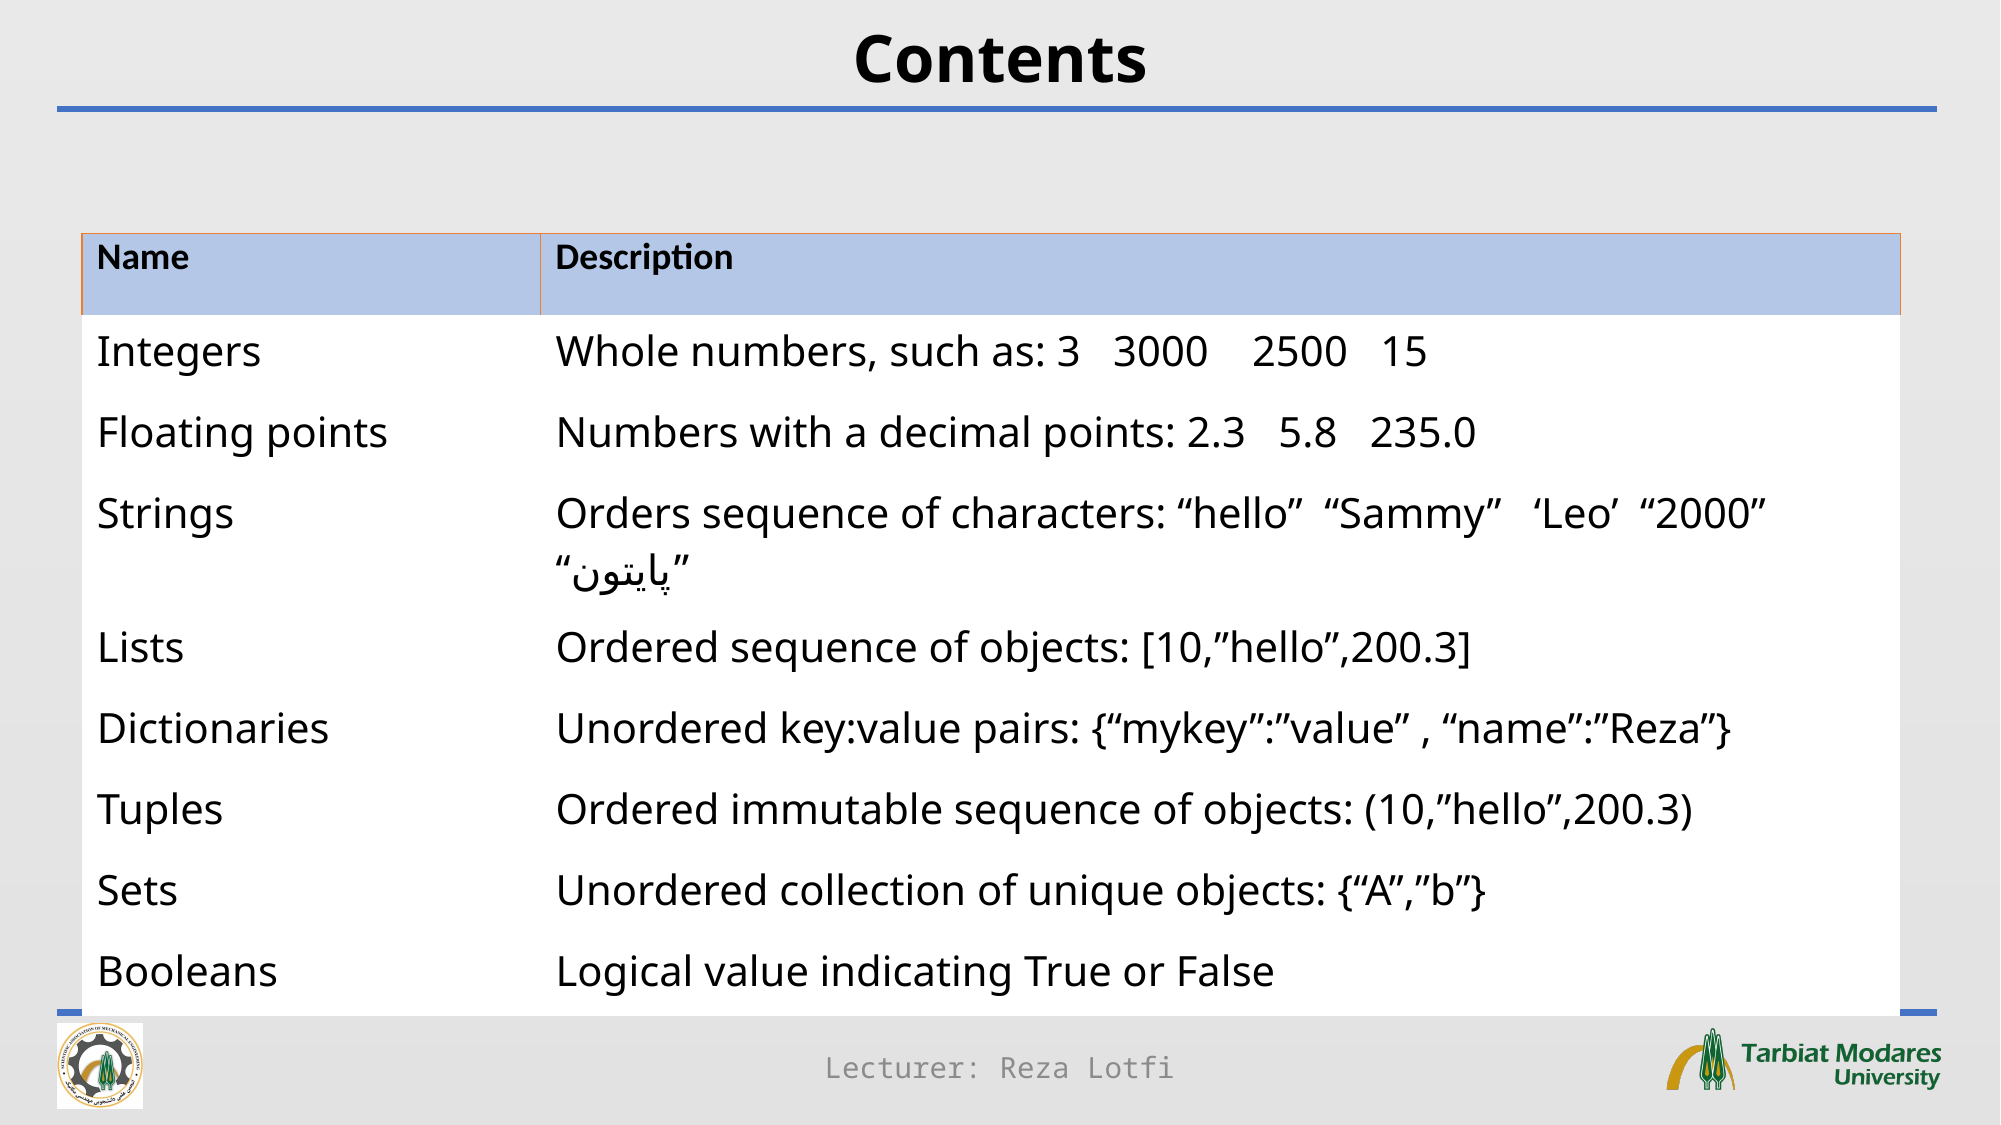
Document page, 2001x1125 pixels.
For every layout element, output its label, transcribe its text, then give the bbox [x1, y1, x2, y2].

table_cell Booleans [82, 934, 541, 1016]
table_cell Orders sequence of characters: “hello” “Sammy” ‘Leo’ “2000” “پایتون” [541, 477, 1900, 610]
picture [1651, 1017, 1959, 1103]
table_cell Strings [82, 477, 541, 610]
table_cell Lists [82, 610, 541, 691]
title Contents [707, 18, 1293, 104]
table_cell Ordered sequence of objects: [10,”hello”,200.3] [541, 610, 1900, 691]
table_cell Numbers with a decimal points: 2.3 5.8 235.0 [541, 396, 1900, 477]
picture [57, 1023, 143, 1109]
table_header Description [541, 234, 1900, 315]
table_cell Tuples [82, 772, 541, 853]
table_cell Logical value indicating True or False [541, 934, 1900, 1016]
table_cell Unordered key:value pairs: {“mykey”:”value” , “name”:”Reza”} [541, 691, 1900, 772]
table_cell Integers [82, 315, 541, 396]
table_cell Unordered collection of unique objects: {“A”,”b”} [541, 853, 1900, 934]
table_cell Whole numbers, such as: 3 3000 2500 15 [541, 315, 1900, 396]
table_cell Floating points [82, 396, 541, 477]
table_cell Sets [82, 853, 541, 934]
table_cell Dictionaries [82, 691, 541, 772]
table_cell Ordered immutable sequence of objects: (10,”hello”,200.3) [541, 772, 1900, 853]
table_header Name [83, 234, 540, 315]
footer Lecturer: Reza Lotfi [347, 1030, 1652, 1103]
